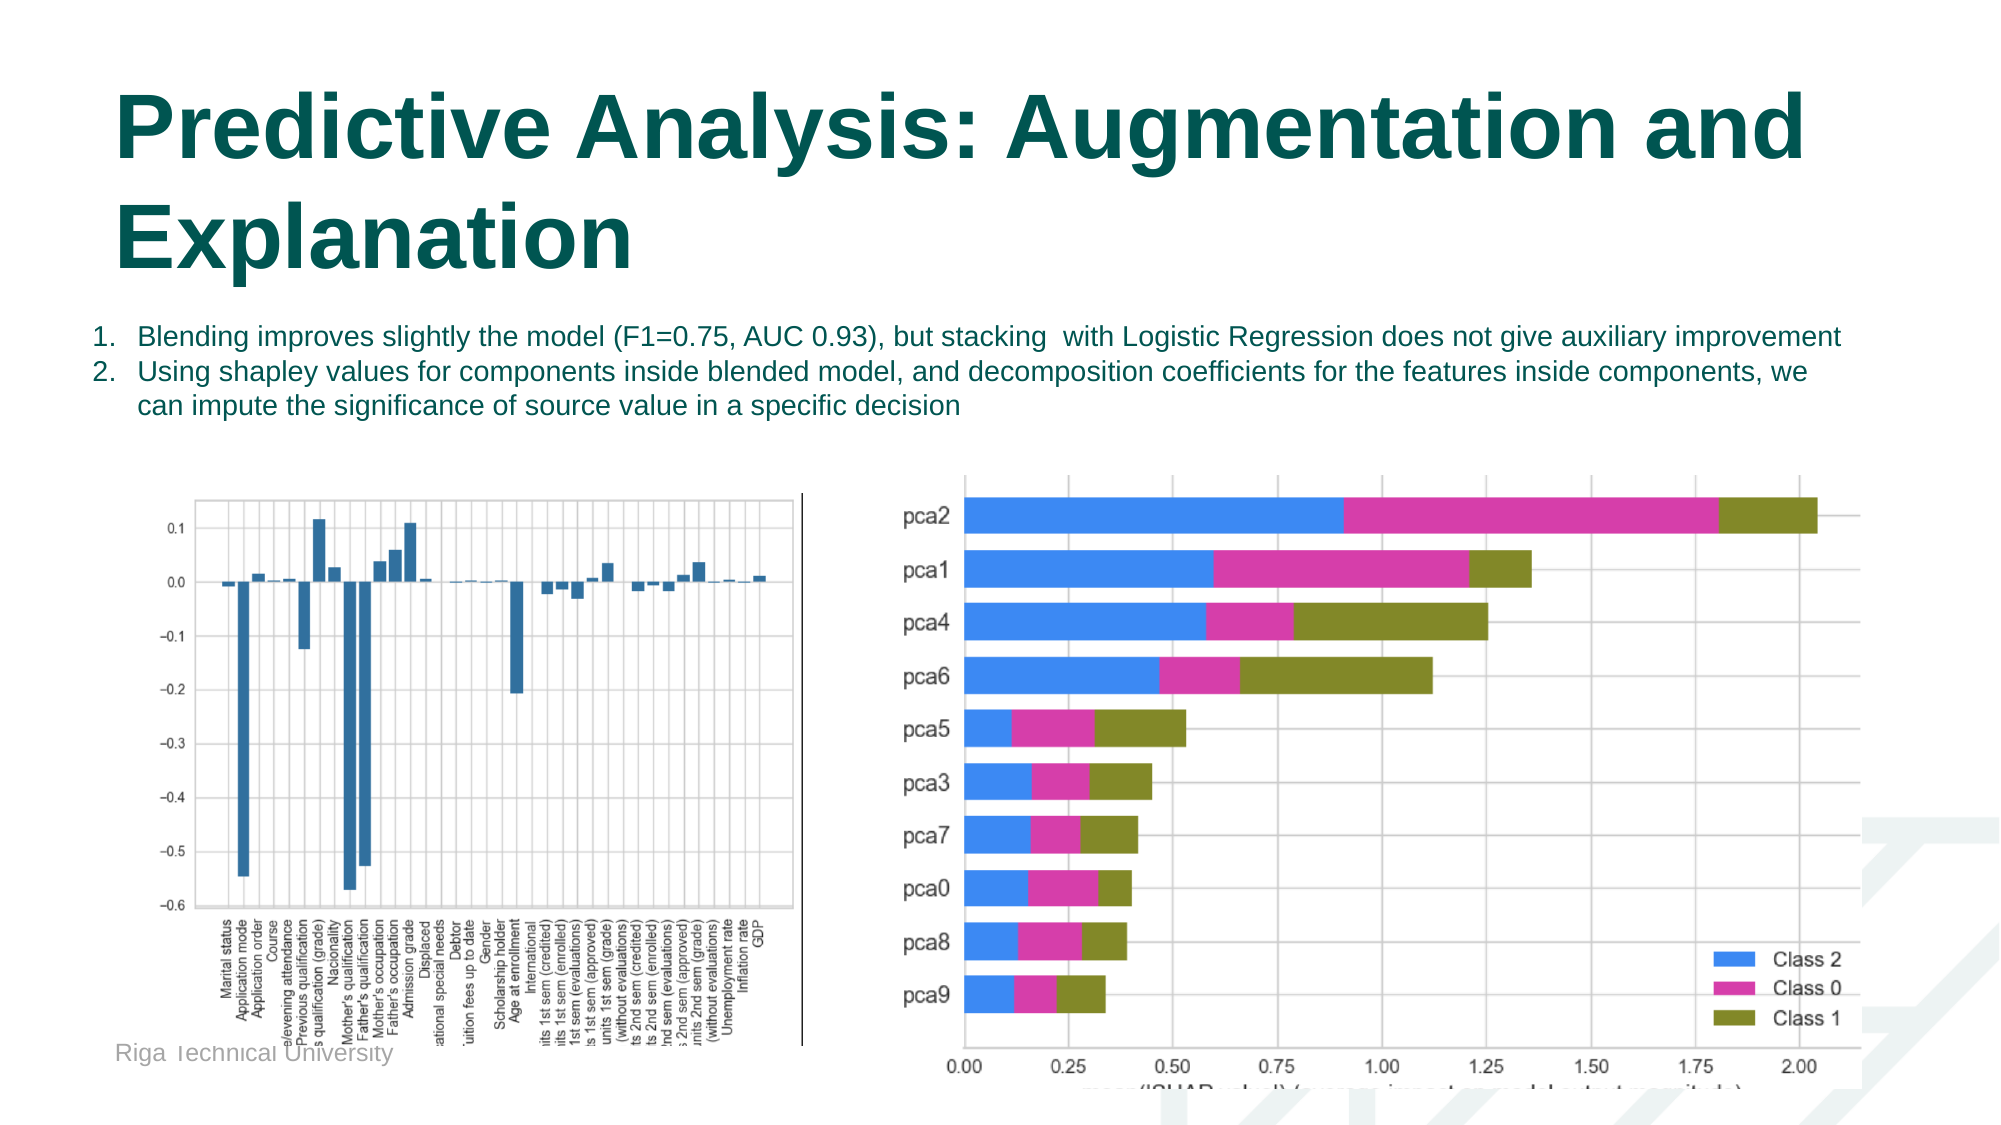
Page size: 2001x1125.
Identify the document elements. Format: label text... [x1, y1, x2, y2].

picture [0, 0, 2000, 1125]
slide_number Riga Technical University [99, 1028, 641, 1089]
title Predictive Analysis: Augmentation and Explanation [99, 59, 1900, 187]
list Blending improves slightly the model (F1=0.75, AUC 0.93), but stacking with Logistic Regression does not give auxiliary improvement Using shapley values for components inside blended model, and decomposition coefficients for the features inside components, we can impute the significance of source value in a specific decision [61, 310, 1862, 462]
